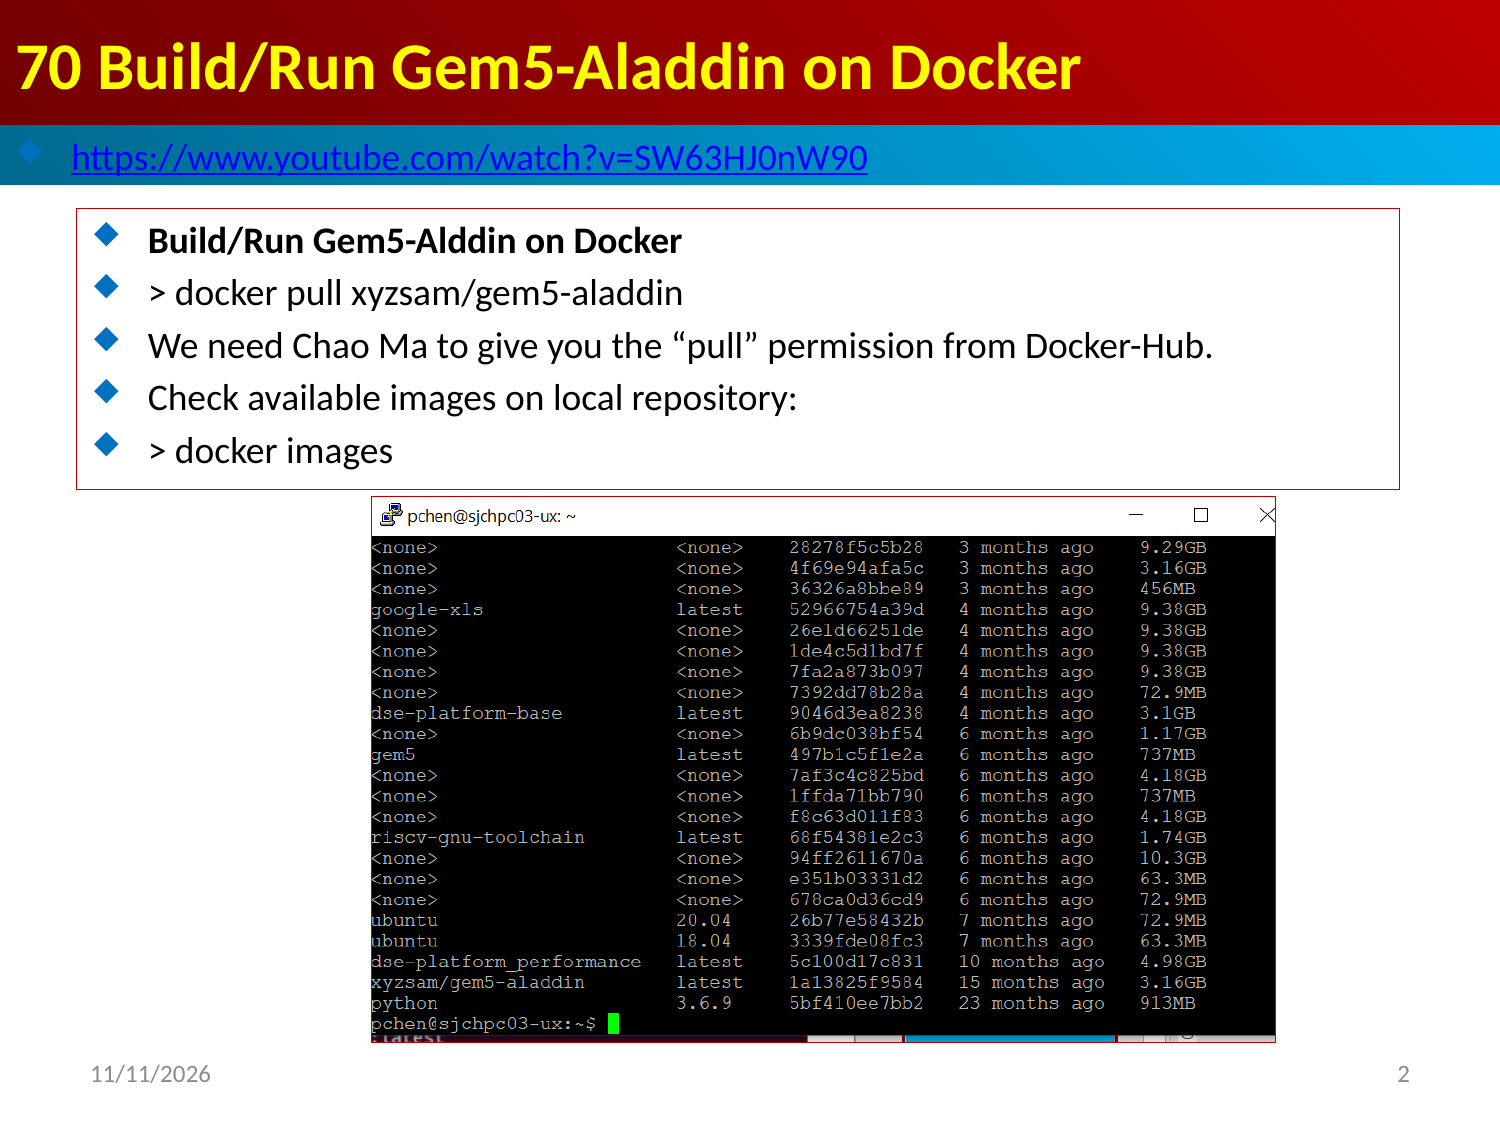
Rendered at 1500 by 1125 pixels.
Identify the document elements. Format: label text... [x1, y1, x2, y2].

slide_number 2 [1074, 1042, 1425, 1103]
title 70 Build/Run Gem5-Aladdin on Docker [0, 0, 1500, 125]
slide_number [75, 1042, 425, 1103]
subtitle Build/Run Gem5-Alddin on Docker > docker pull xyzsam/gem5-aladdin We need Chao Ma to give you the “pull” permission from Docker-Hub. Check available images on local repository: > docker images [76, 208, 1400, 490]
text_box https://www.youtube.com/watch?v=SW63HJ0nW90 [0, 125, 1500, 185]
picture [371, 496, 1276, 1043]
